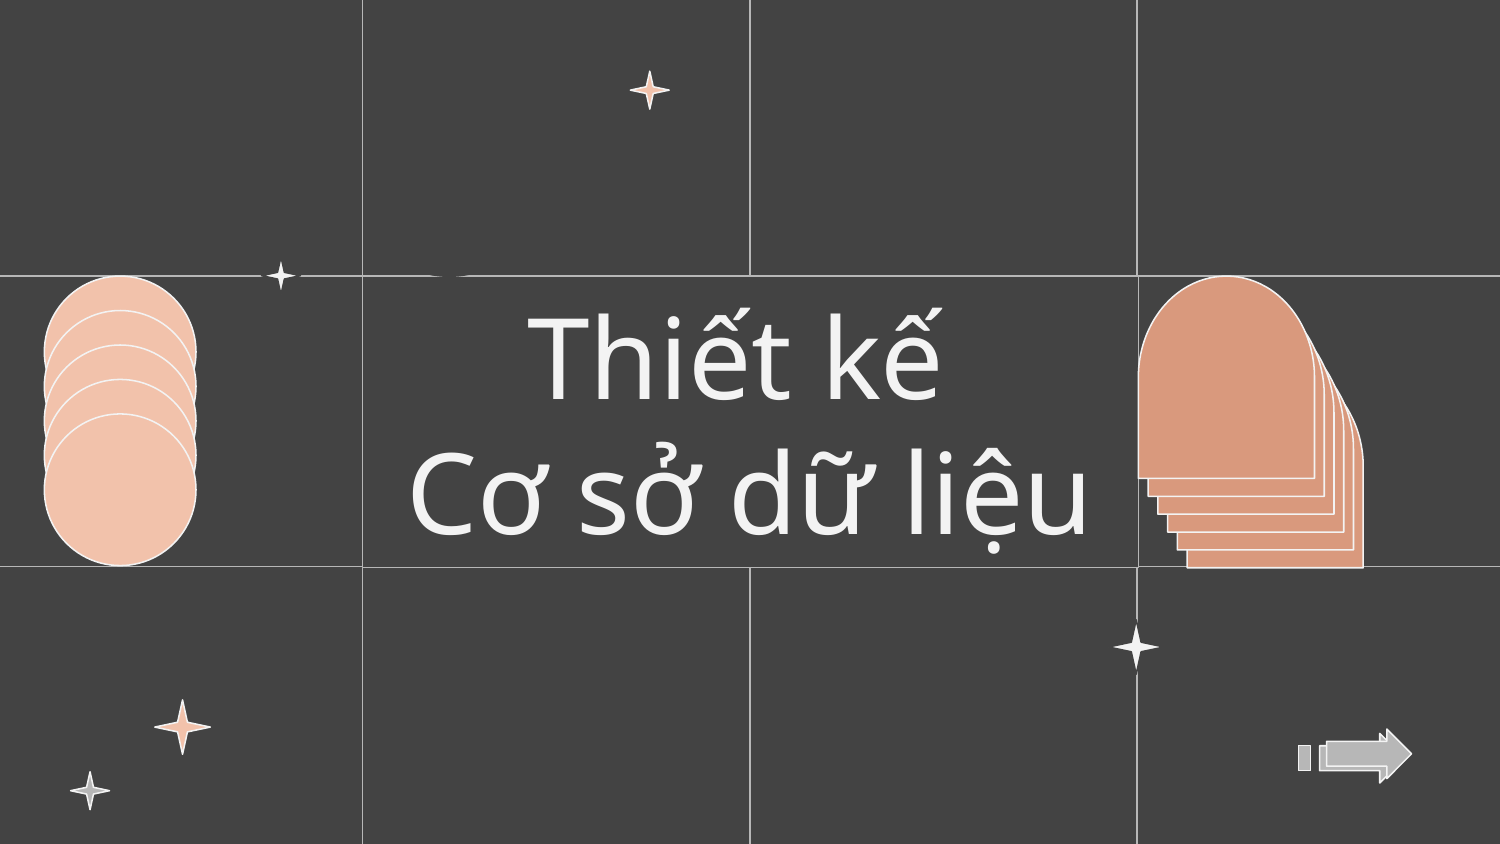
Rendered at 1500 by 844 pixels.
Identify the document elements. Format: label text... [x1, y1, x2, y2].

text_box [0, 344, 266, 497]
text_box [1108, 619, 1164, 675]
text_box [630, 71, 670, 110]
text_box [261, 256, 301, 295]
title Thiết kế Cơ sở dữ liệu [362, 275, 1136, 568]
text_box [1138, 275, 1364, 568]
